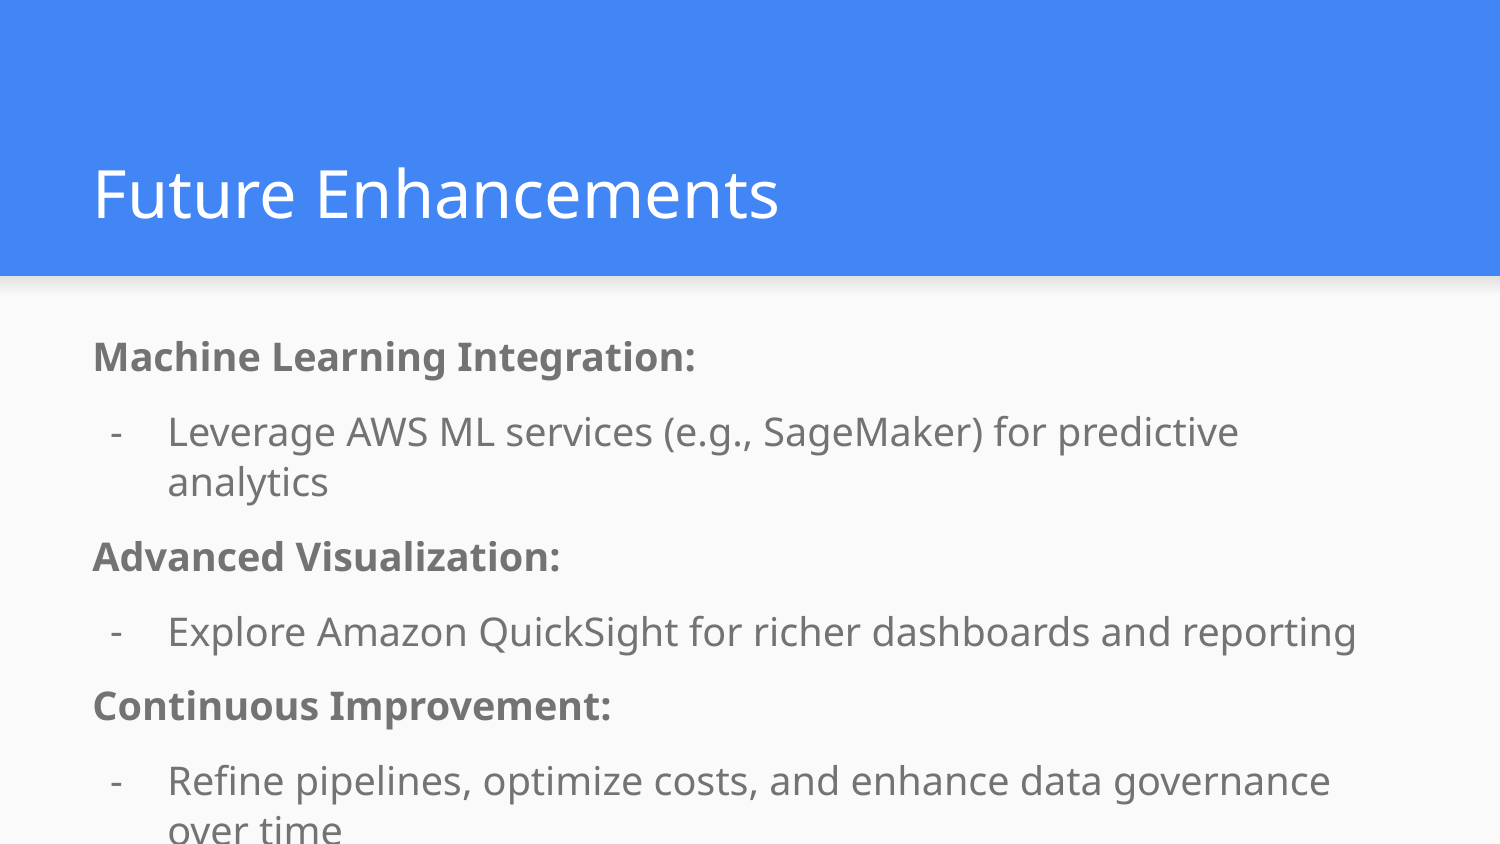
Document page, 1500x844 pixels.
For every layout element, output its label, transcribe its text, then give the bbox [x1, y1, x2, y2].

title Future Enhancements [77, 121, 1427, 248]
list Machine Learning Integration: Leverage AWS ML services (e.g., SageMaker) for predictive analytics Advanced Visualization: Explore Amazon QuickSight for richer dashboards and reporting Continuous Improvement: Refine pipelines, optimize costs, and enhance data governance over time [77, 314, 1427, 760]
